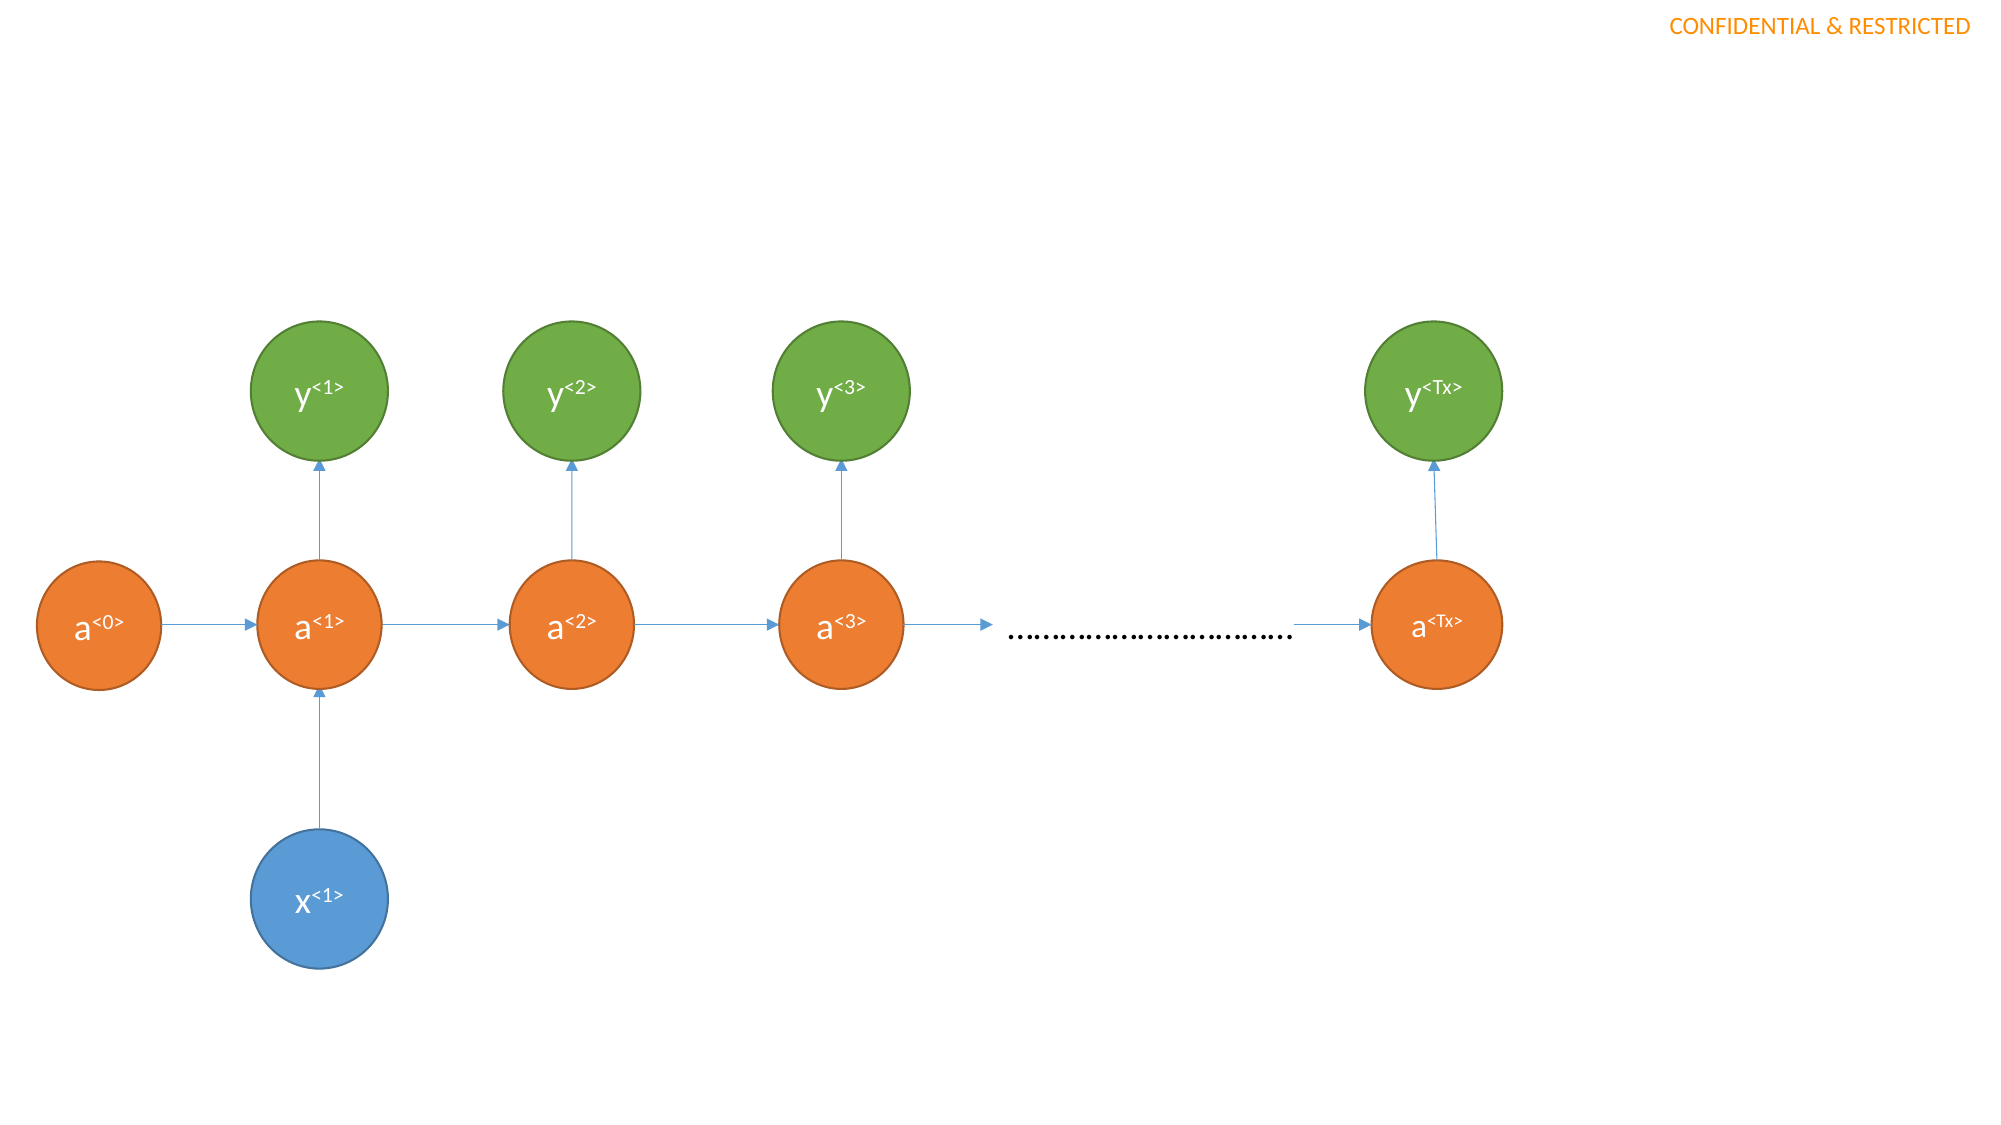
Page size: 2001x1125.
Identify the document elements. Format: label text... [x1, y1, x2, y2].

text_box x<1> [249, 828, 389, 970]
text_box y<3> [771, 320, 911, 462]
text_box a<Tx> [1370, 559, 1504, 690]
text_box …………………………… [992, 594, 1345, 654]
text_box a<3> [778, 559, 905, 690]
text_box a<1> [256, 559, 383, 690]
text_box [1433, 460, 1437, 561]
text_box y<1> [249, 320, 389, 462]
text_box a<0> [35, 560, 163, 692]
text_box y<Tx> [1364, 320, 1504, 462]
text_box y<2> [502, 320, 642, 462]
text_box a<2> [508, 559, 636, 690]
